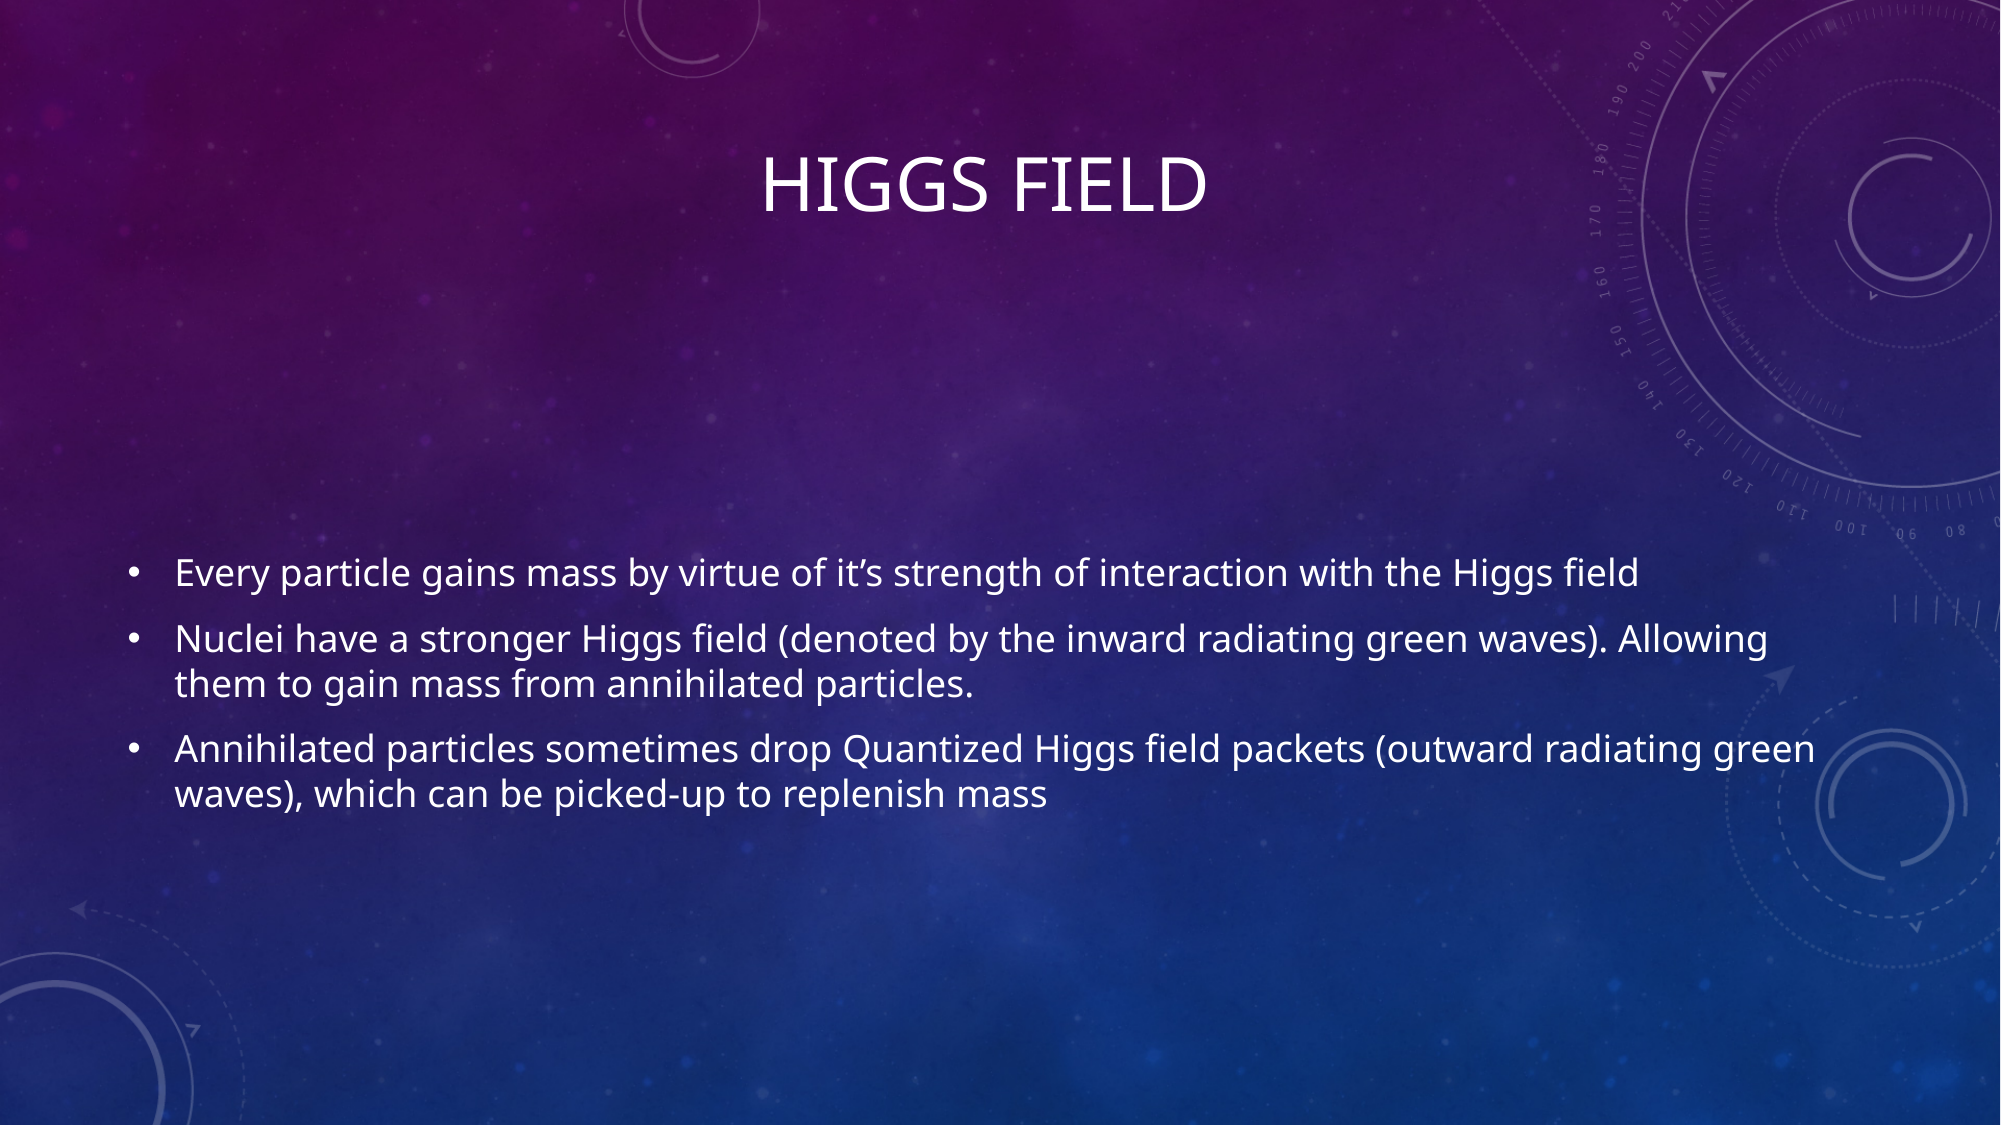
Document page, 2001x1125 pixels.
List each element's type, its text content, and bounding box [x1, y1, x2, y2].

title HIGGS FIELD [112, 99, 1859, 263]
picture [0, 0, 2001, 1125]
list Every particle gains mass by virtue of it’s strength of interaction with the Higgs field Nuclei have a stronger Higgs field (denoted by the inward radiating green waves). Allowing them to gain mass from annihilated particles. Annihilated particles sometimes drop Quantized Higgs field packets (outward radiating green waves), which can be picked-up to replenish mass [112, 351, 1859, 1013]
